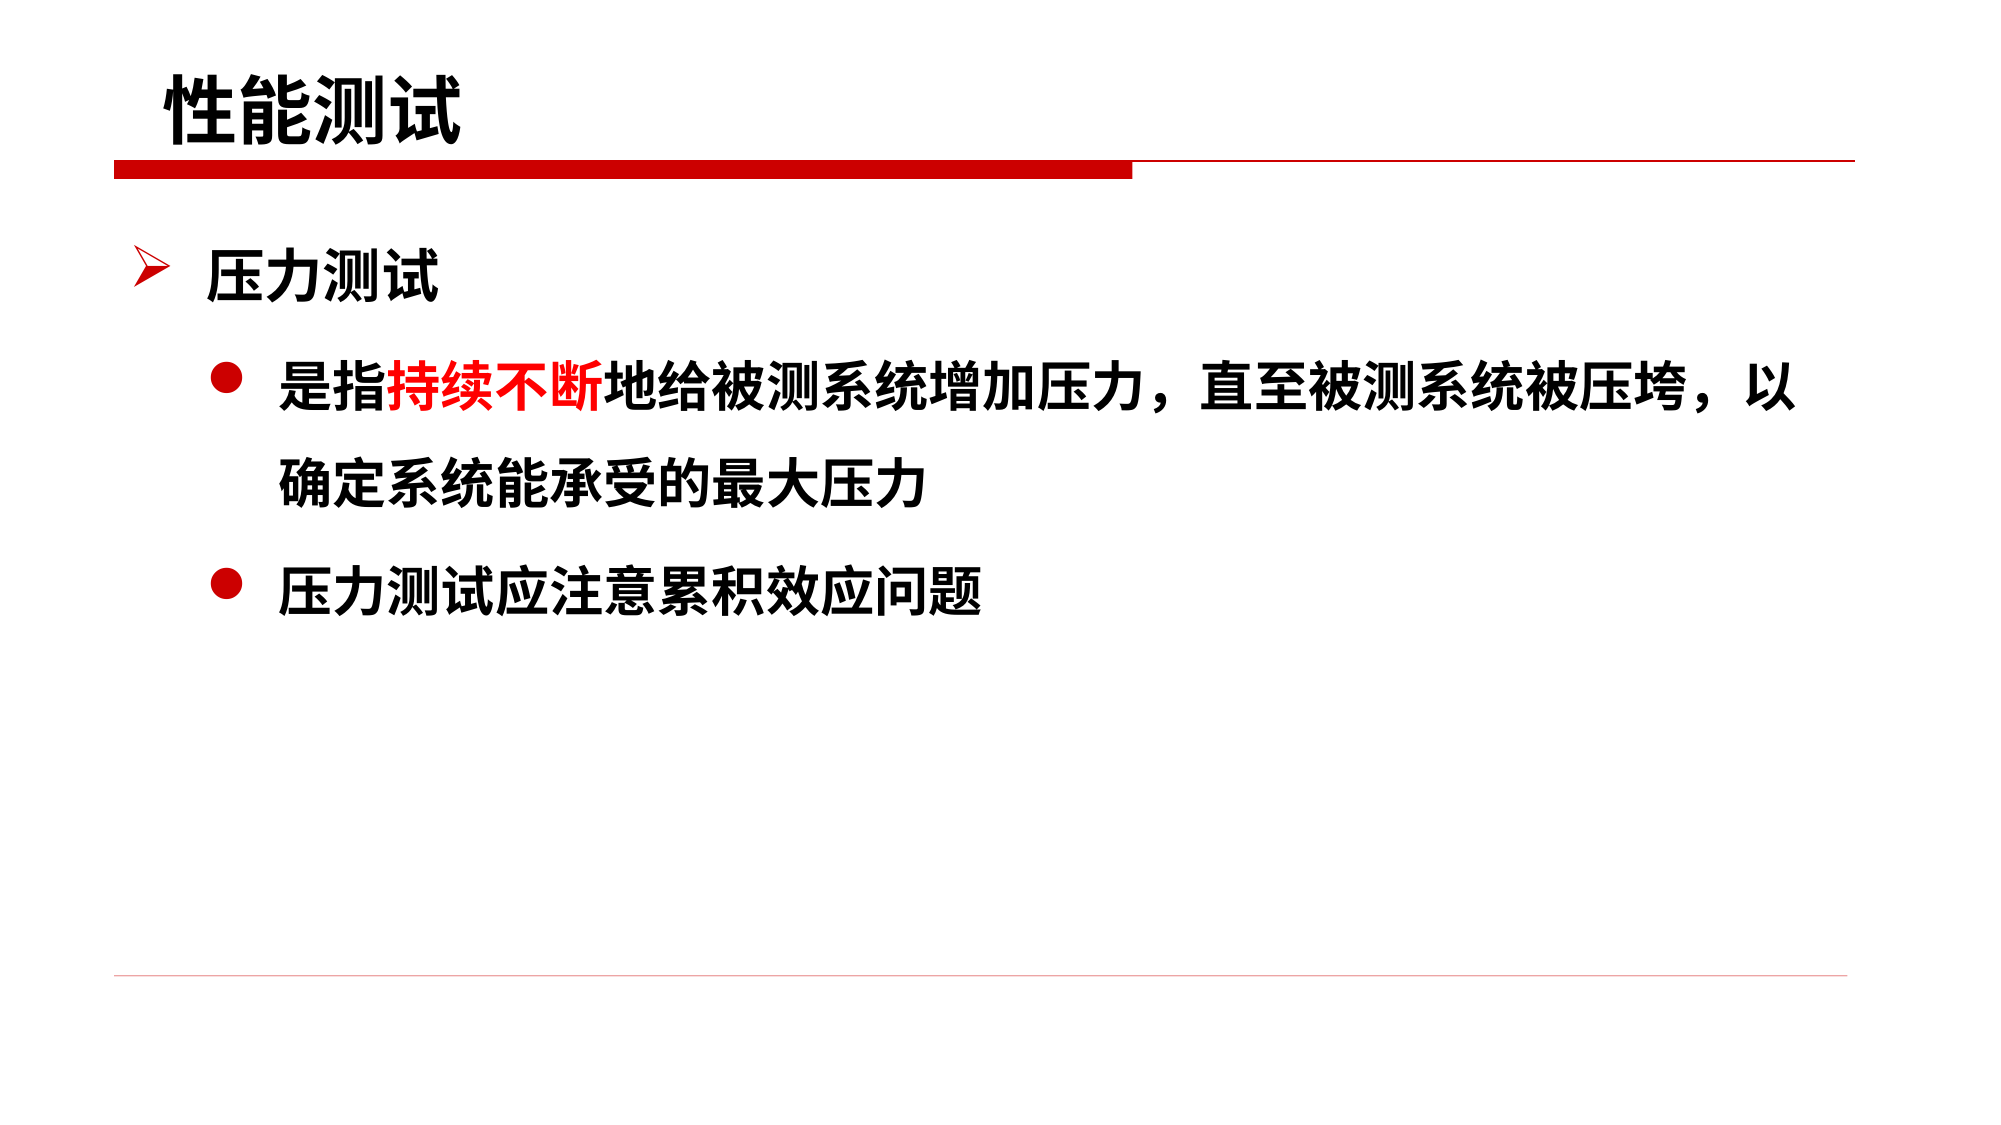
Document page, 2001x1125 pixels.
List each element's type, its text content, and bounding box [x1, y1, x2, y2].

list 压力测试 是指持续不断地给被测系统增加压力，直至被测系统被压垮，以确定系统能承受的最大压力 压力测试应注意累积效应问题 [114, 196, 1865, 897]
title 性能测试 [112, 42, 1863, 161]
